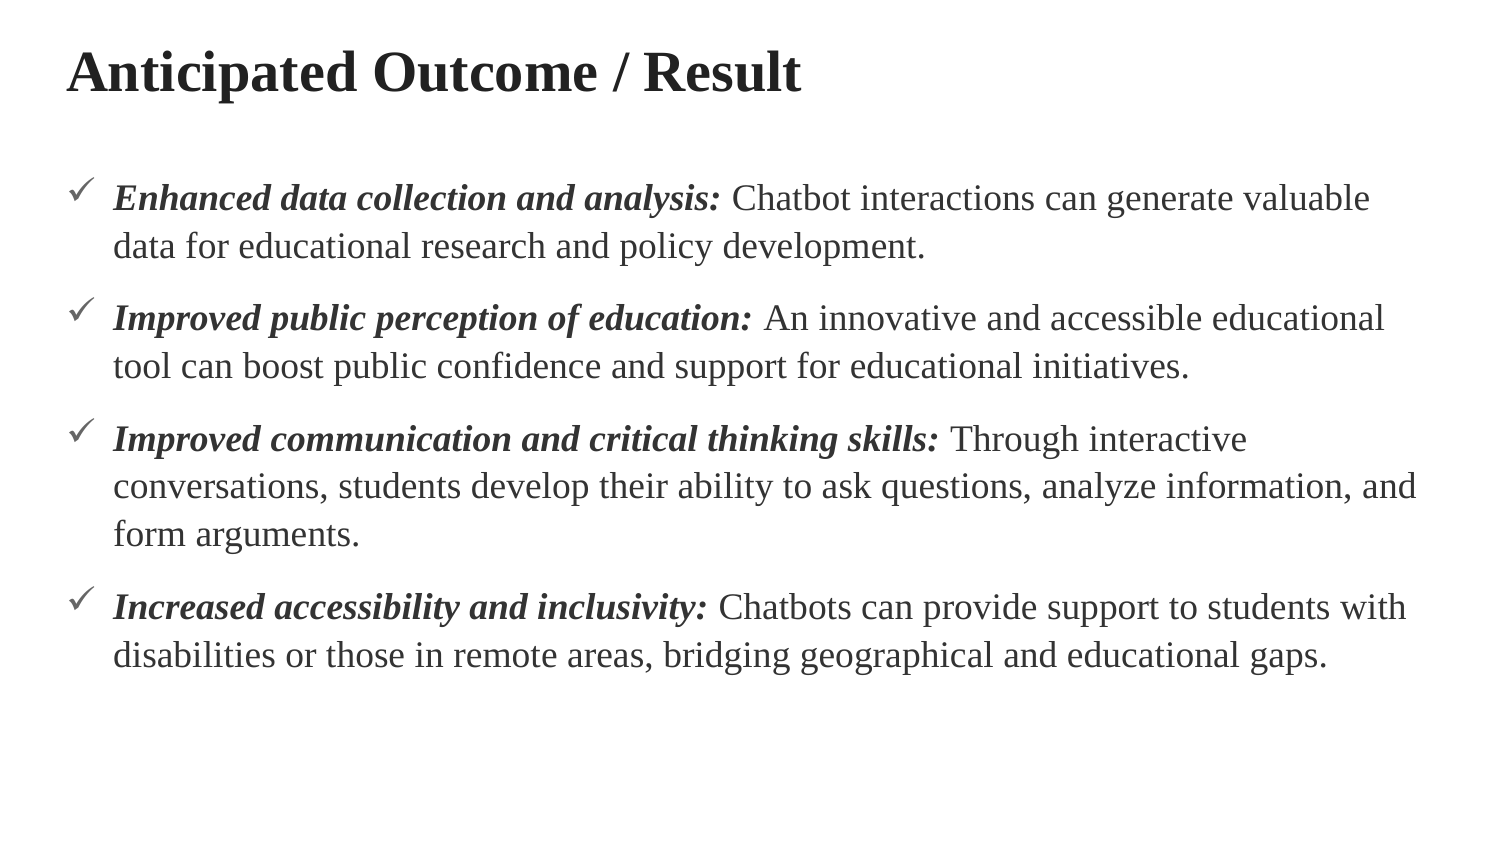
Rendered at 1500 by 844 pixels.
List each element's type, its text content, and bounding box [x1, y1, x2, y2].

title Anticipated Outcome / Result [51, 24, 1449, 155]
list Enhanced data collection and analysis: Chatbot interactions can generate valuable data for educational research and policy development. Improved public perception of education: An innovative and accessible educational tool can boost public confidence and support for educational initiatives. Improved communication and critical thinking skills: Through interactive conversations, students develop their ability to ask questions, analyze information, and form arguments. Increased accessibility and inclusivity: Chatbots can provide support to students with disabilities or those in remote areas, bridging geographical and educational gaps. [51, 155, 1449, 820]
